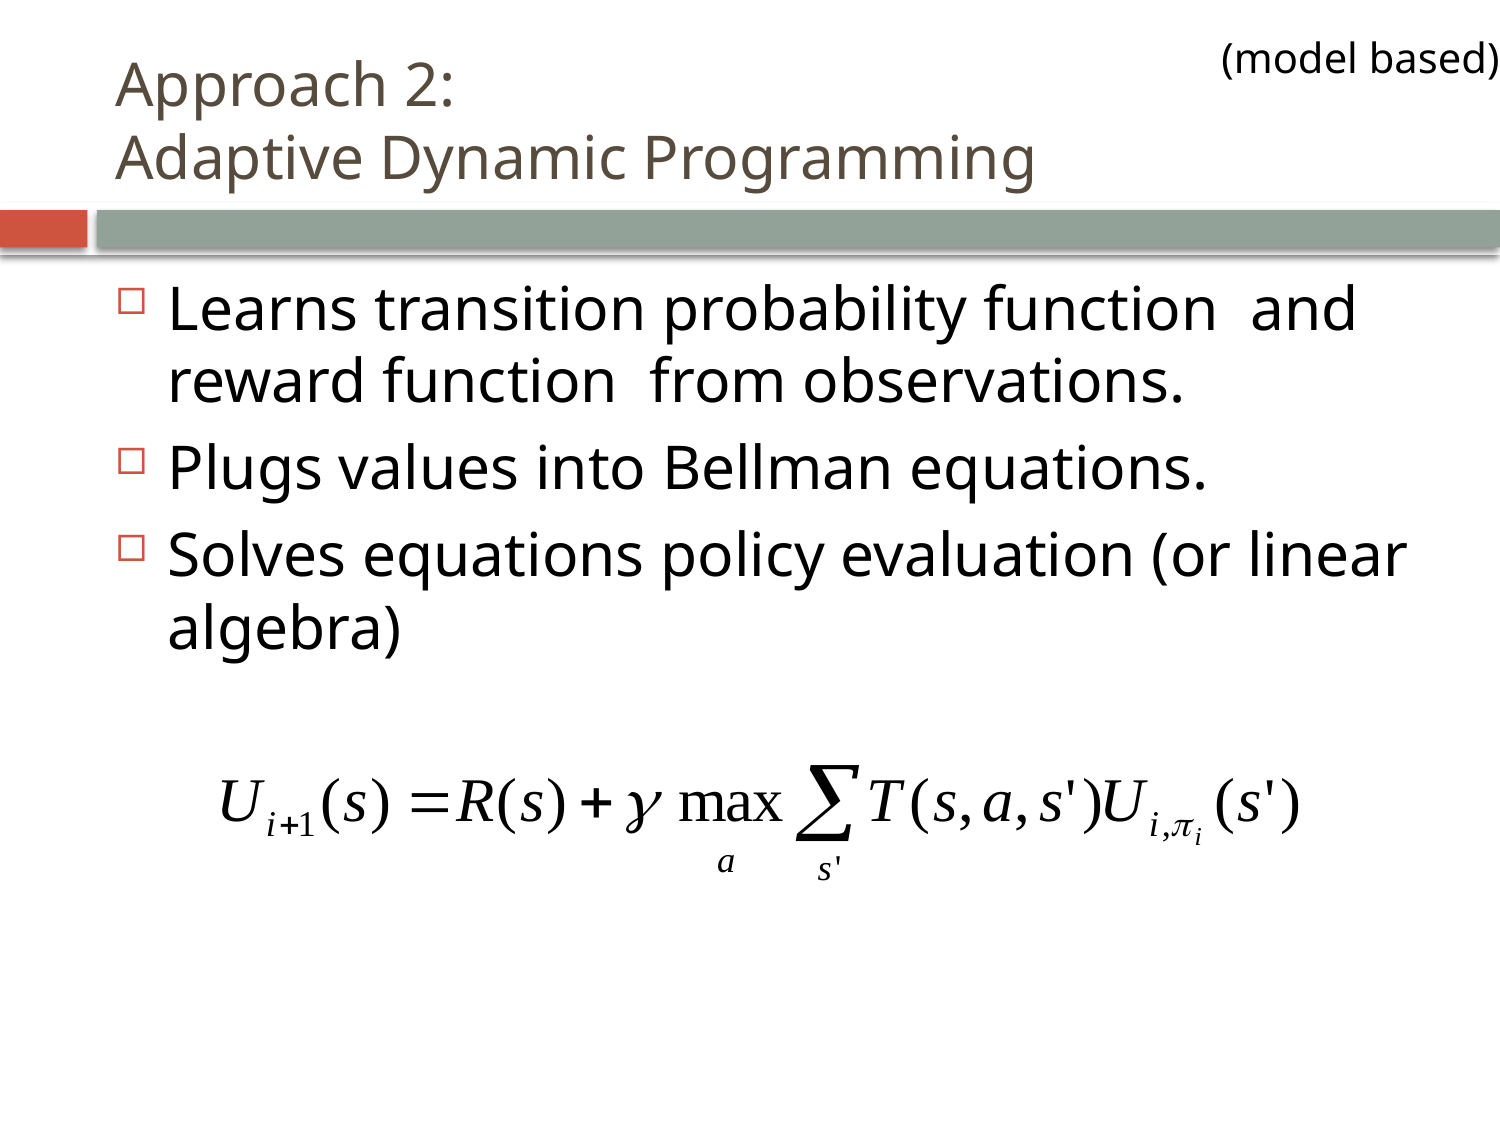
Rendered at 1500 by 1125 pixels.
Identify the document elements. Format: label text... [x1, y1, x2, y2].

text_box Approach 2: Adaptive Dynamic Programming [100, 37, 1438, 200]
text_box Learns transition probability function and reward function from observations. Plugs values into Bellman equations. Solves equations policy evaluation (or linear algebra) [100, 262, 1438, 1005]
picture [212, 712, 1311, 894]
text_box (model based) [1206, 24, 1500, 90]
